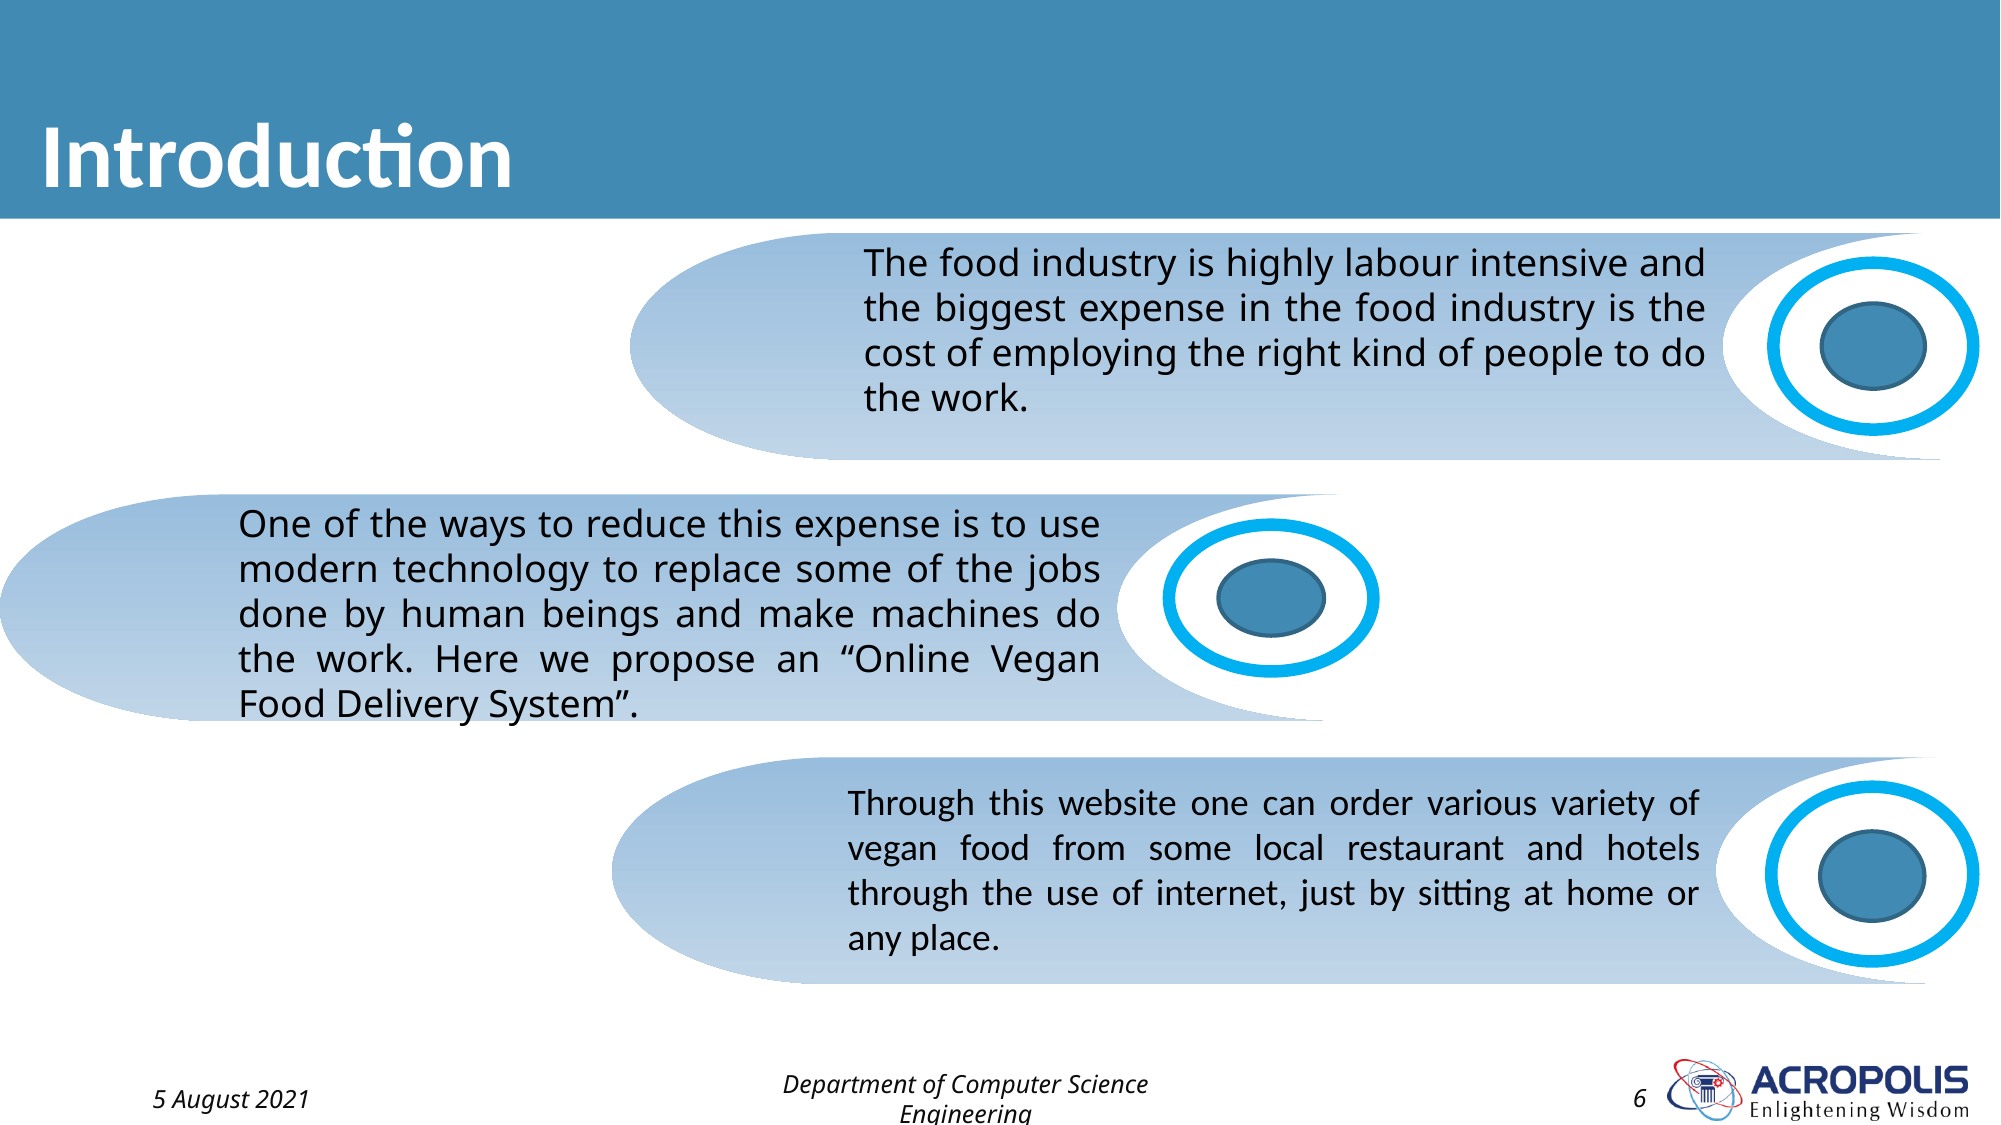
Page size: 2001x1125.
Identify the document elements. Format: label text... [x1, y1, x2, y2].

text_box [630, 232, 1974, 460]
footer Department of Computer Science Engineering [703, 1076, 1229, 1122]
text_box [0, 494, 1374, 722]
title Introduction [25, 0, 1974, 214]
picture [1667, 1059, 1968, 1121]
slide_number 6 [1436, 1076, 1662, 1122]
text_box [611, 756, 1974, 985]
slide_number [137, 1076, 663, 1122]
